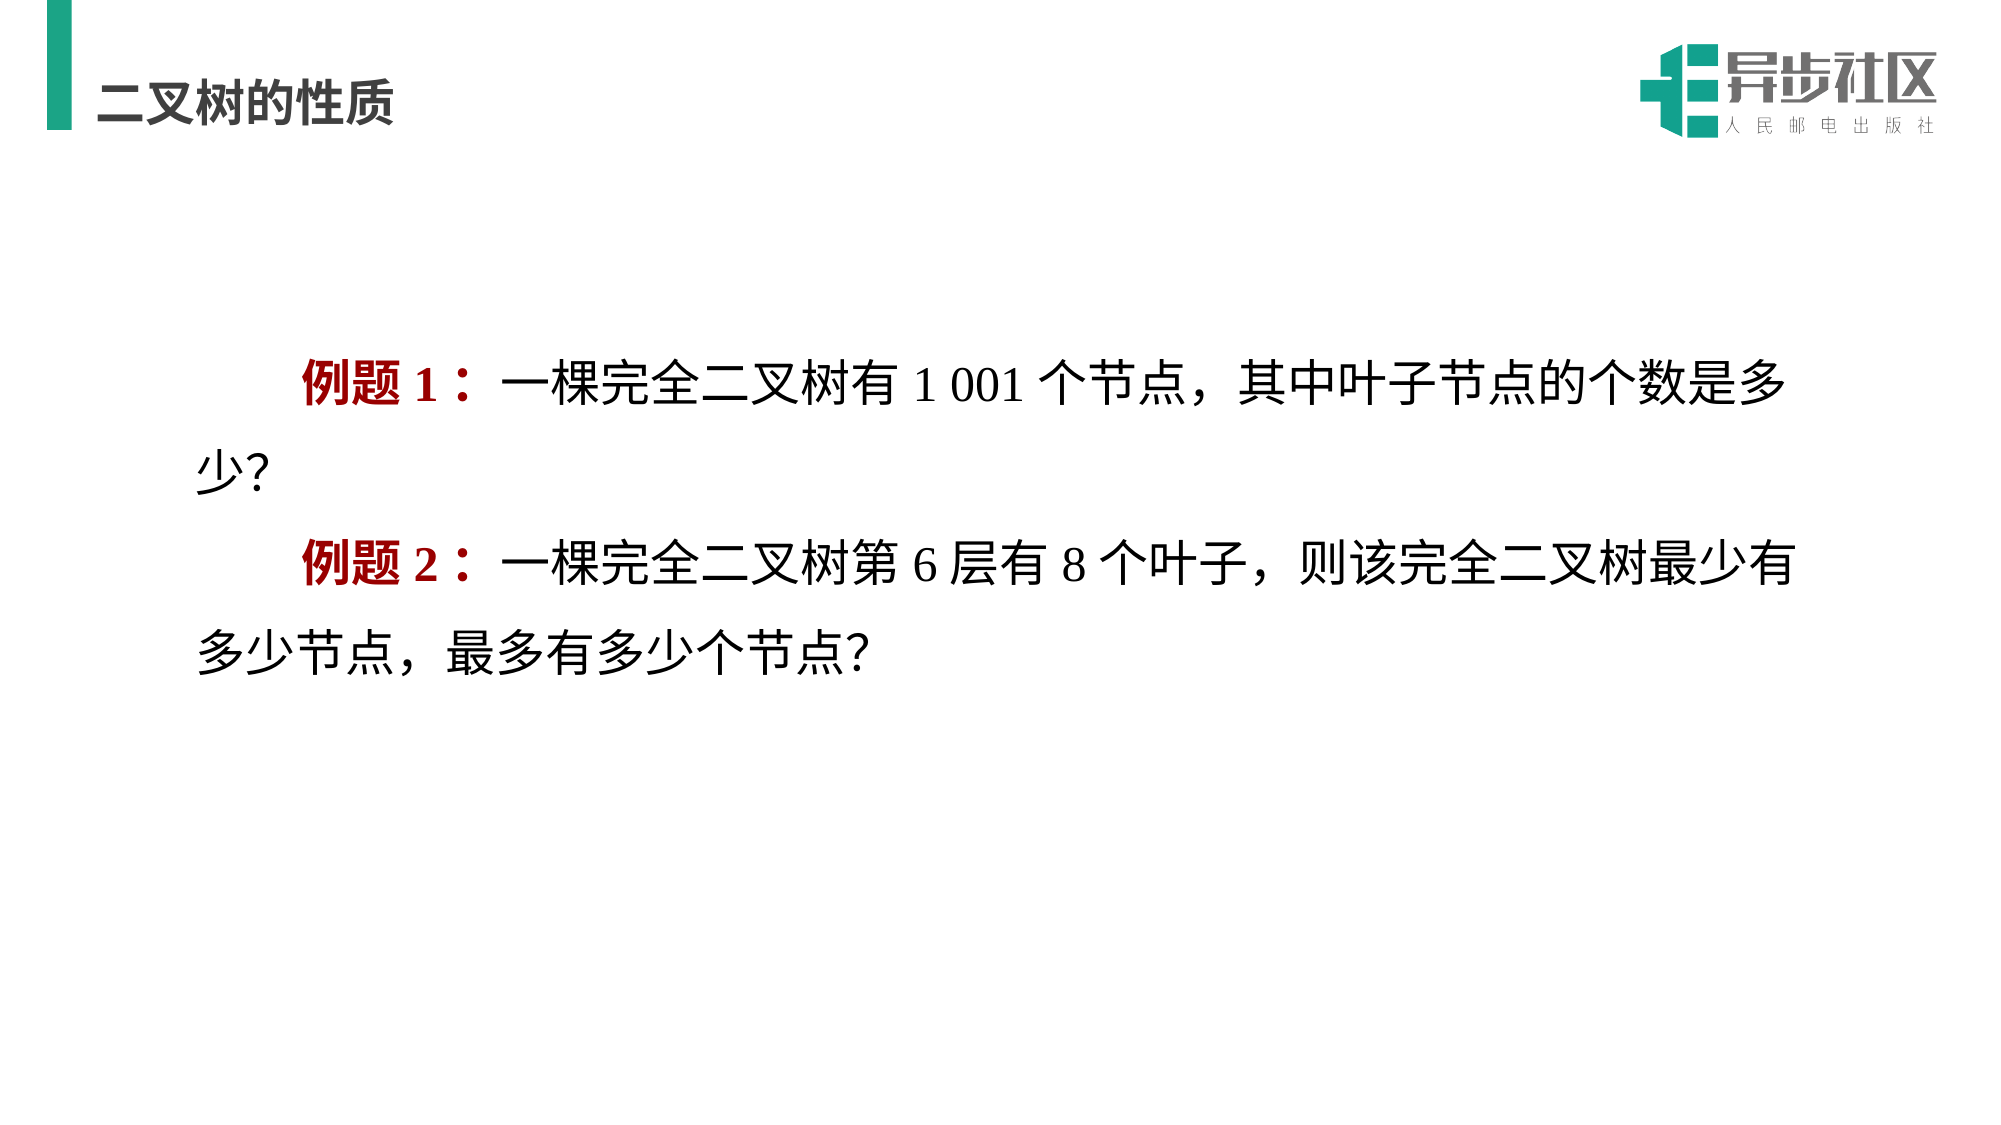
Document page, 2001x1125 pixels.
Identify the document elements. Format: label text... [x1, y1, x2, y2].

text_box 例题1：一棵完全二叉树有1 001个节点，其中叶子节点的个数是多少？ 例题2：一棵完全二叉树第6层有8个叶子，则该完全二叉树最少有多少节点，最多有多少个节点？ [180, 313, 1820, 689]
picture [1639, 36, 1948, 151]
text_box [46, 0, 73, 131]
text_box 二叉树的性质 [80, 64, 473, 139]
